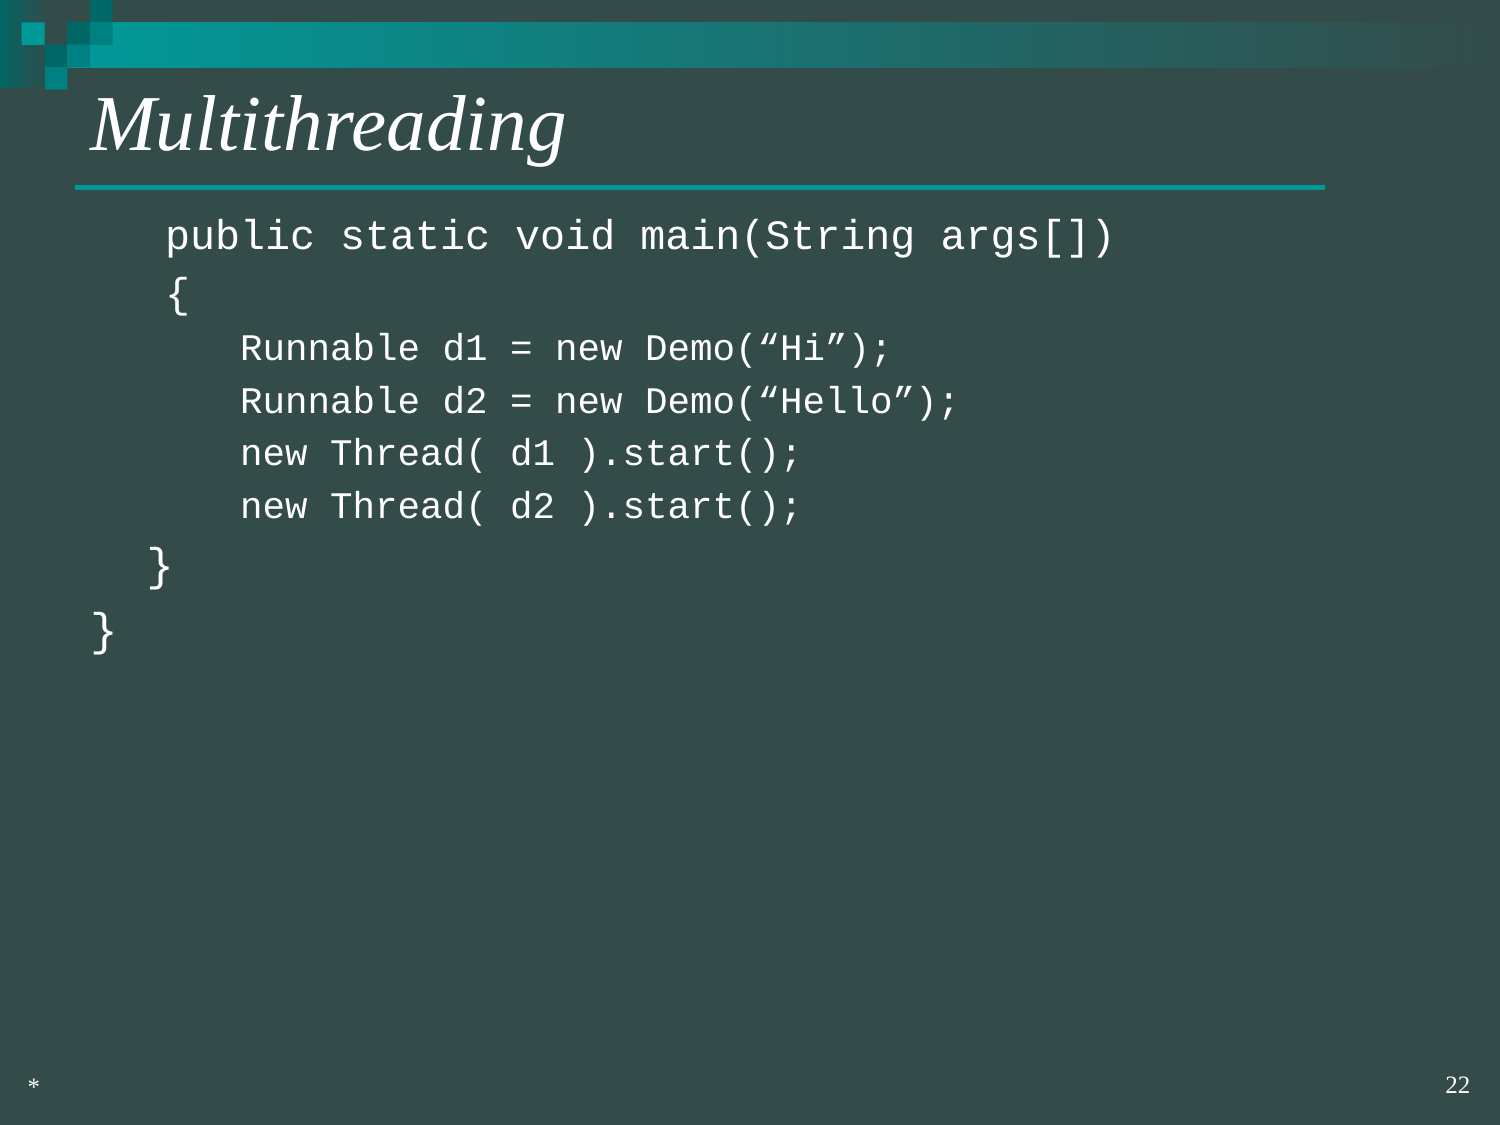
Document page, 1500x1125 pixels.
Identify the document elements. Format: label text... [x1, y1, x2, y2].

list public static void main(String args[]) { Runnable d1 = new Demo(“Hi”); Runnable d2 = new Demo(“Hello”); new Thread( d1 ).start(); new Thread( d2 ).start(); } } [75, 200, 1425, 1038]
title Multithreading [75, 37, 1425, 200]
text_box ‹#› [1135, 1056, 1486, 1107]
